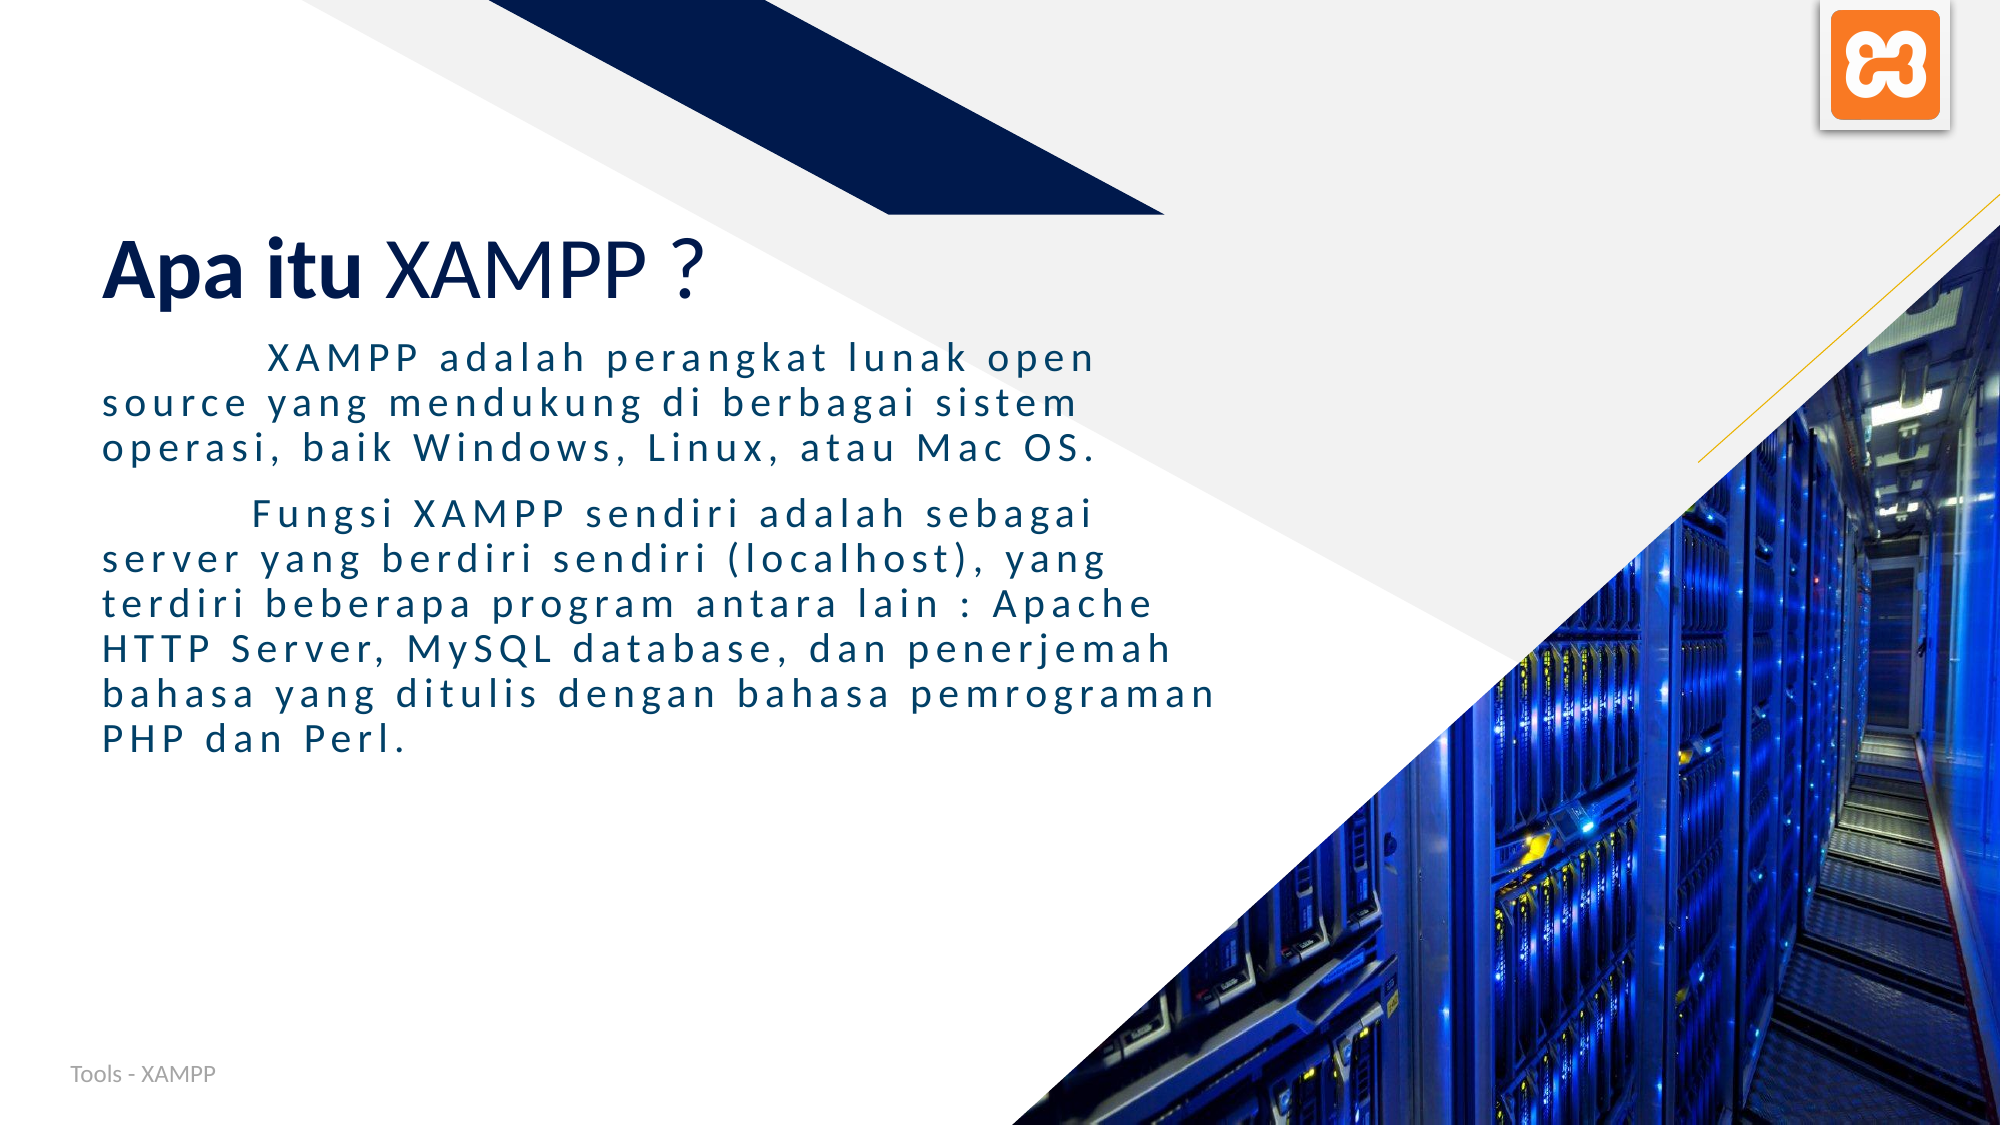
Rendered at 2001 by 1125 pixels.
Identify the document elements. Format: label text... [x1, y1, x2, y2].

picture [1012, 224, 2000, 1125]
picture [1831, 10, 1940, 120]
footer Tools - XAMPP [55, 1042, 731, 1103]
text_box [1820, 0, 1950, 130]
list XAMPP adalah perangkat lunak open source yang mendukung di berbagai sistem operasi, baik Windows, Linux, atau Mac OS. Fungsi XAMPP sendiri adalah sebagai server yang berdiri sendiri (localhost), yang terdiri beberapa program antara lain : Apache HTTP Server, MySQL database, dan penerjemah bahasa yang ditulis dengan bahasa pemrograman PHP dan Perl. [87, 327, 1012, 1011]
title Apa itu XAMPP ? [87, 214, 1292, 318]
